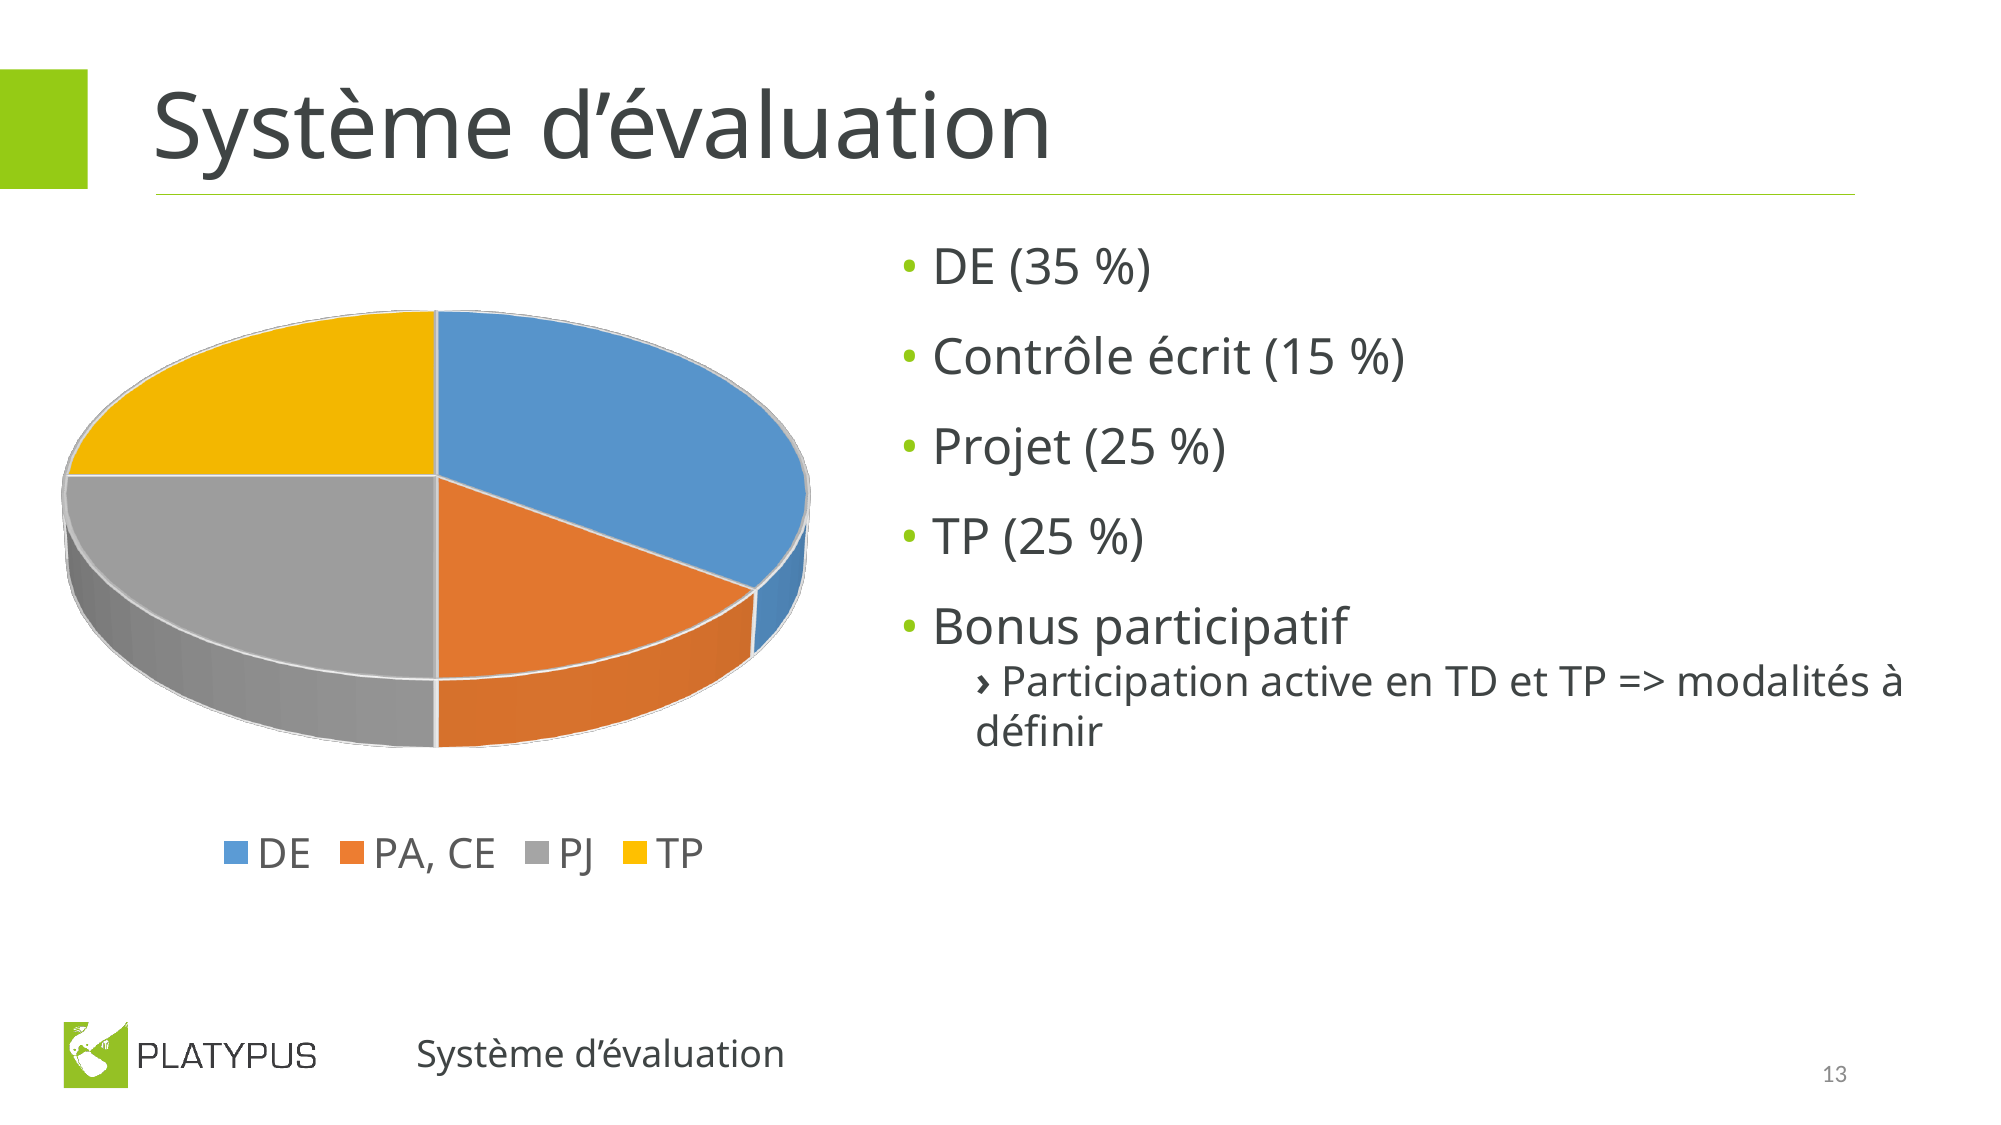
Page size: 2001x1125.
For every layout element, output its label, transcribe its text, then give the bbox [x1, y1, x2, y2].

text_box Système d’évaluation [401, 1022, 1237, 1083]
picture [59, 1015, 323, 1091]
text_box [0, 68, 89, 190]
chart [0, 270, 929, 890]
slide_number 13 [1412, 1042, 1863, 1103]
text_box • DE (35 %) • Contrôle écrit (15 %) • Projet (25 %) • TP (25 %) • Bonus participatif › Participation active en TD et TP => modalités à définir [885, 197, 1940, 812]
title Système d’évaluation [137, 30, 1863, 228]
